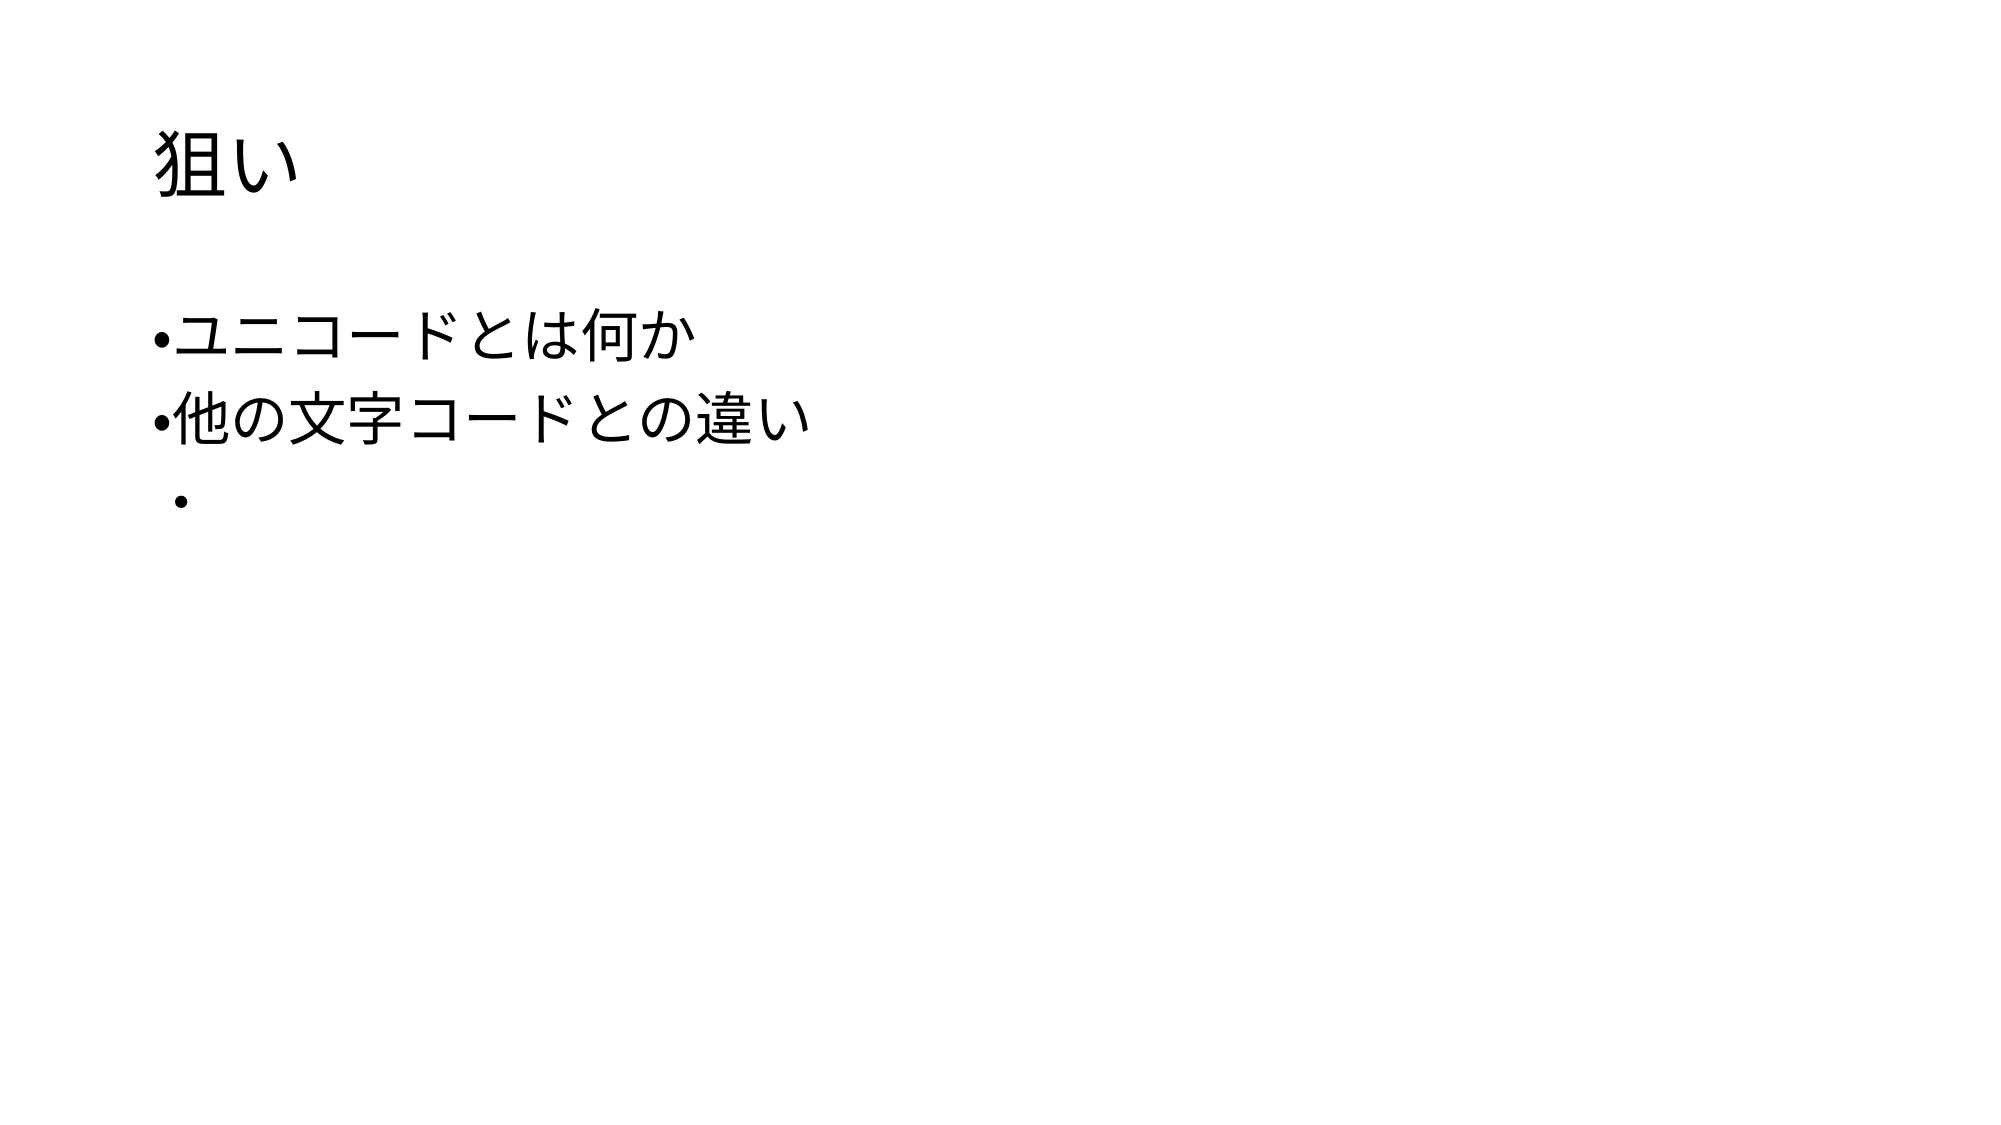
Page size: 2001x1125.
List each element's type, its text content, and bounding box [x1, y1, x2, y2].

title 狙い [137, 59, 1863, 278]
list ・ユニコードとは何か ・他の文字コードとの違い ・ [137, 299, 1863, 1014]
